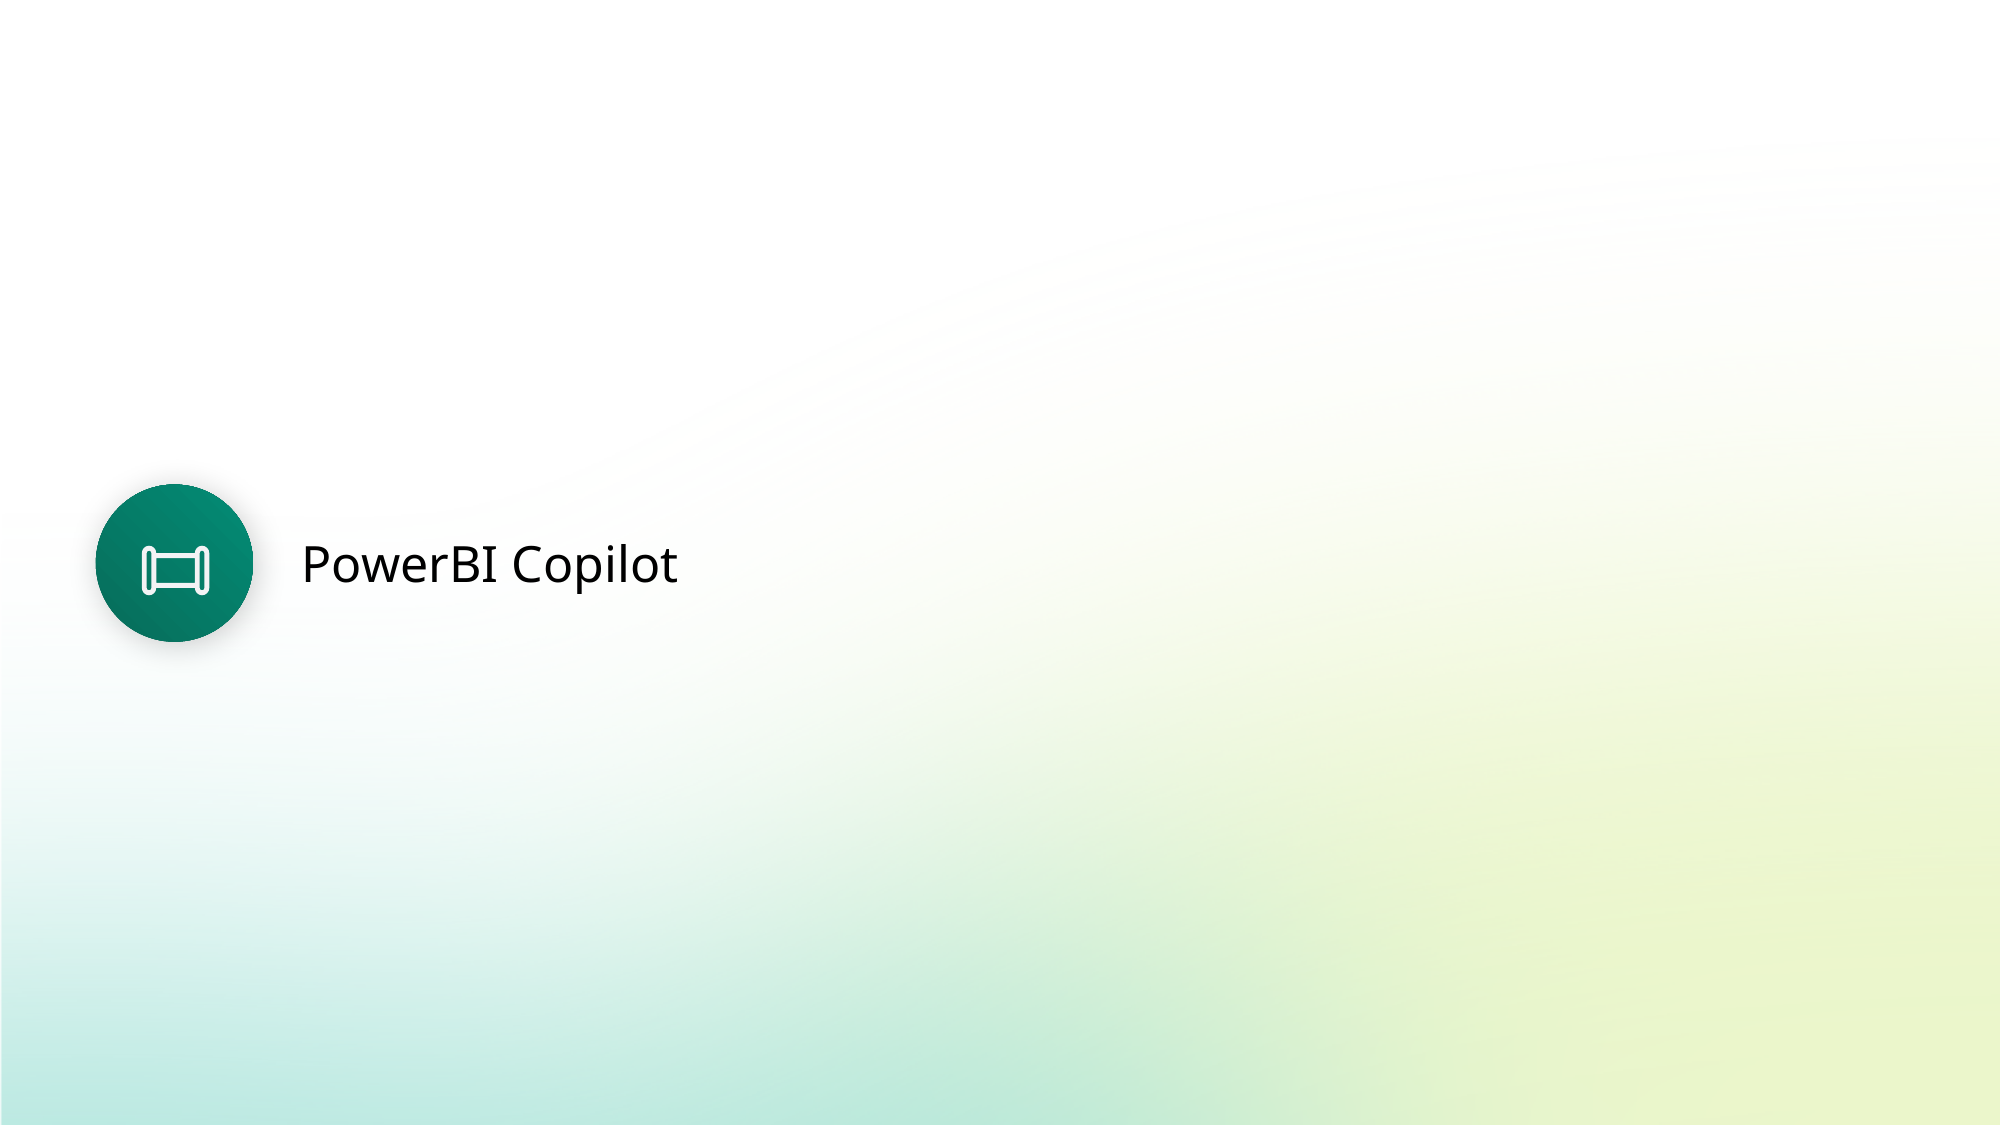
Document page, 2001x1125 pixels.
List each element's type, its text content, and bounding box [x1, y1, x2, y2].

text_box [141, 545, 210, 596]
text_box PowerBI Copilot [301, 532, 1155, 593]
text_box [95, 484, 253, 642]
